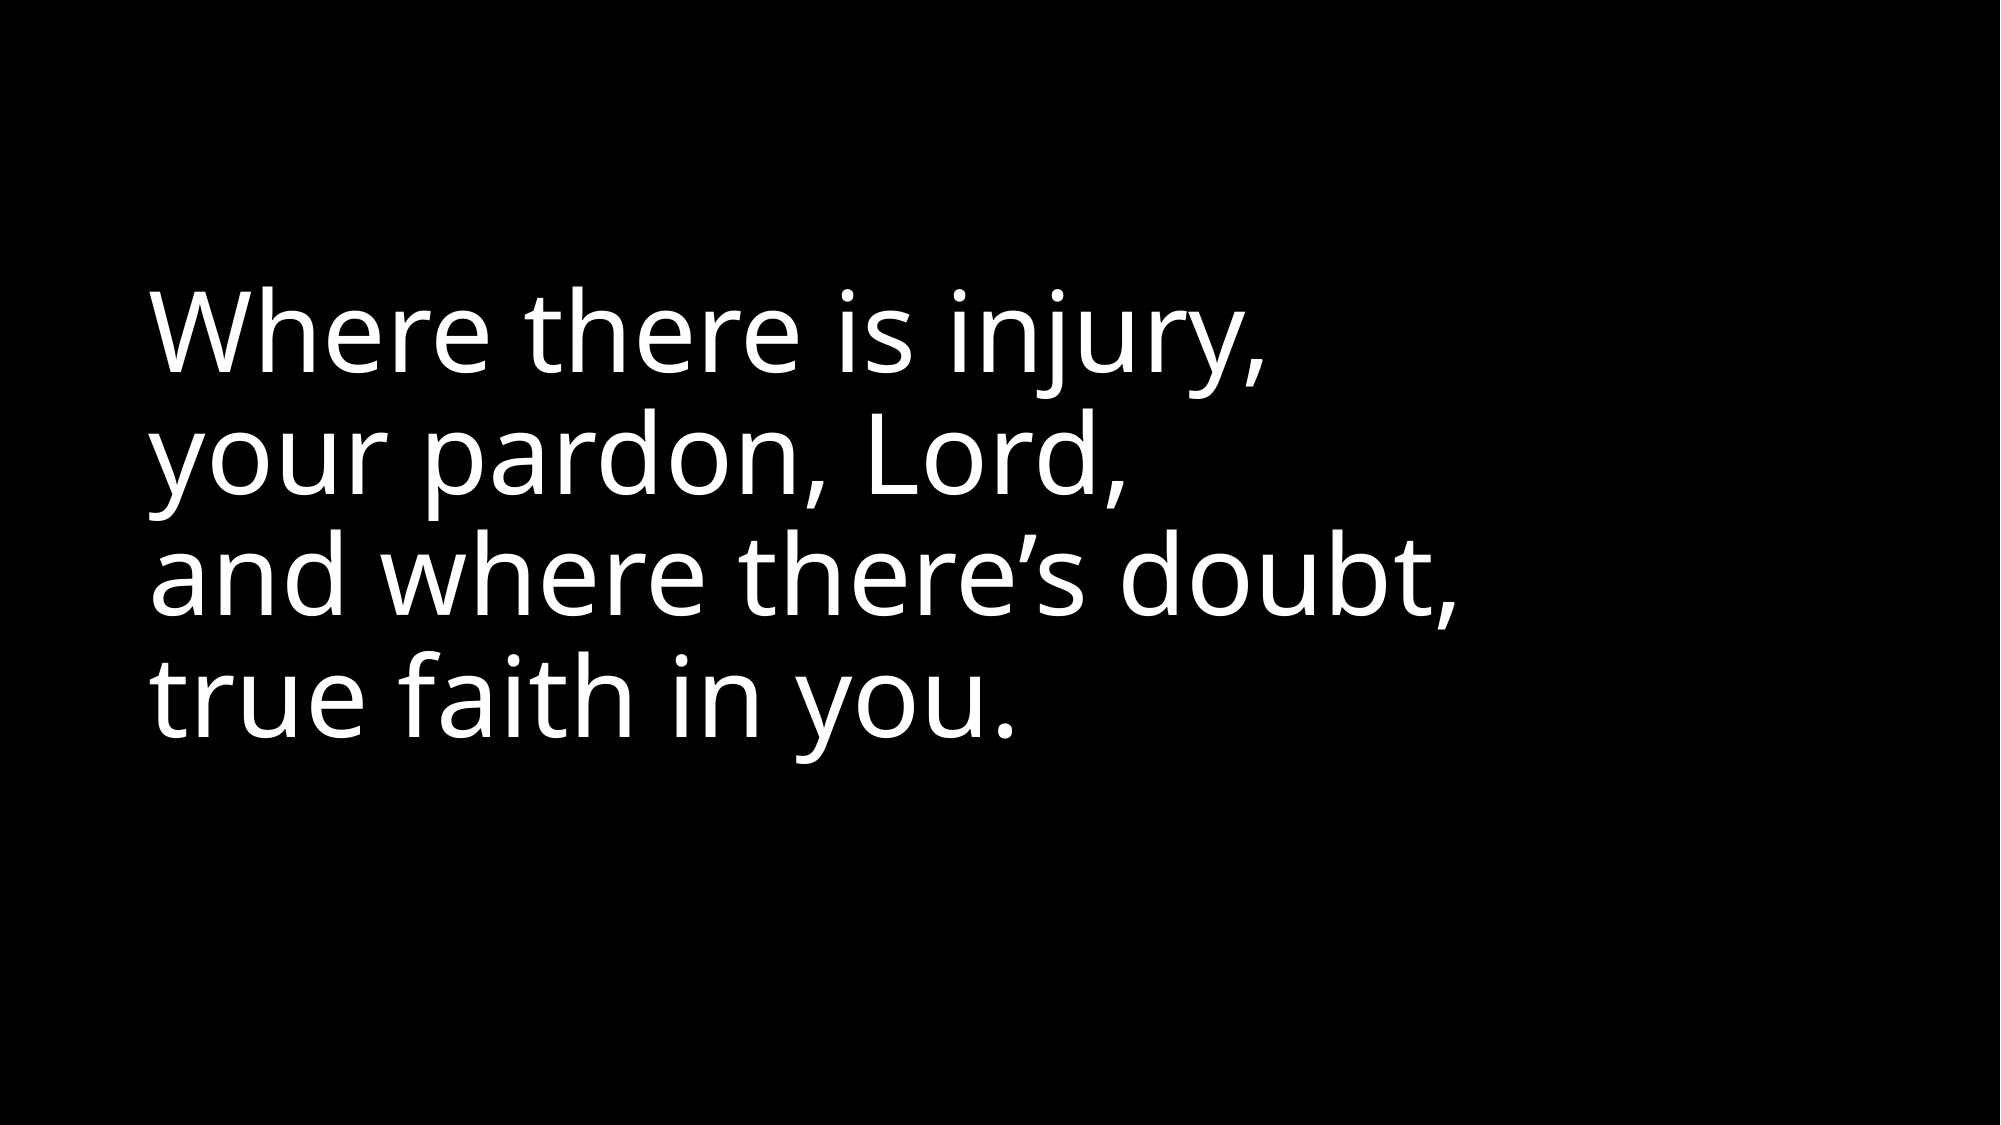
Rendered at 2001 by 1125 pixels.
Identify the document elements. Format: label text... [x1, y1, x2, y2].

title Where there is injury, your pardon, Lord, and where there’s doubt, true faith in you. [133, 199, 1965, 973]
